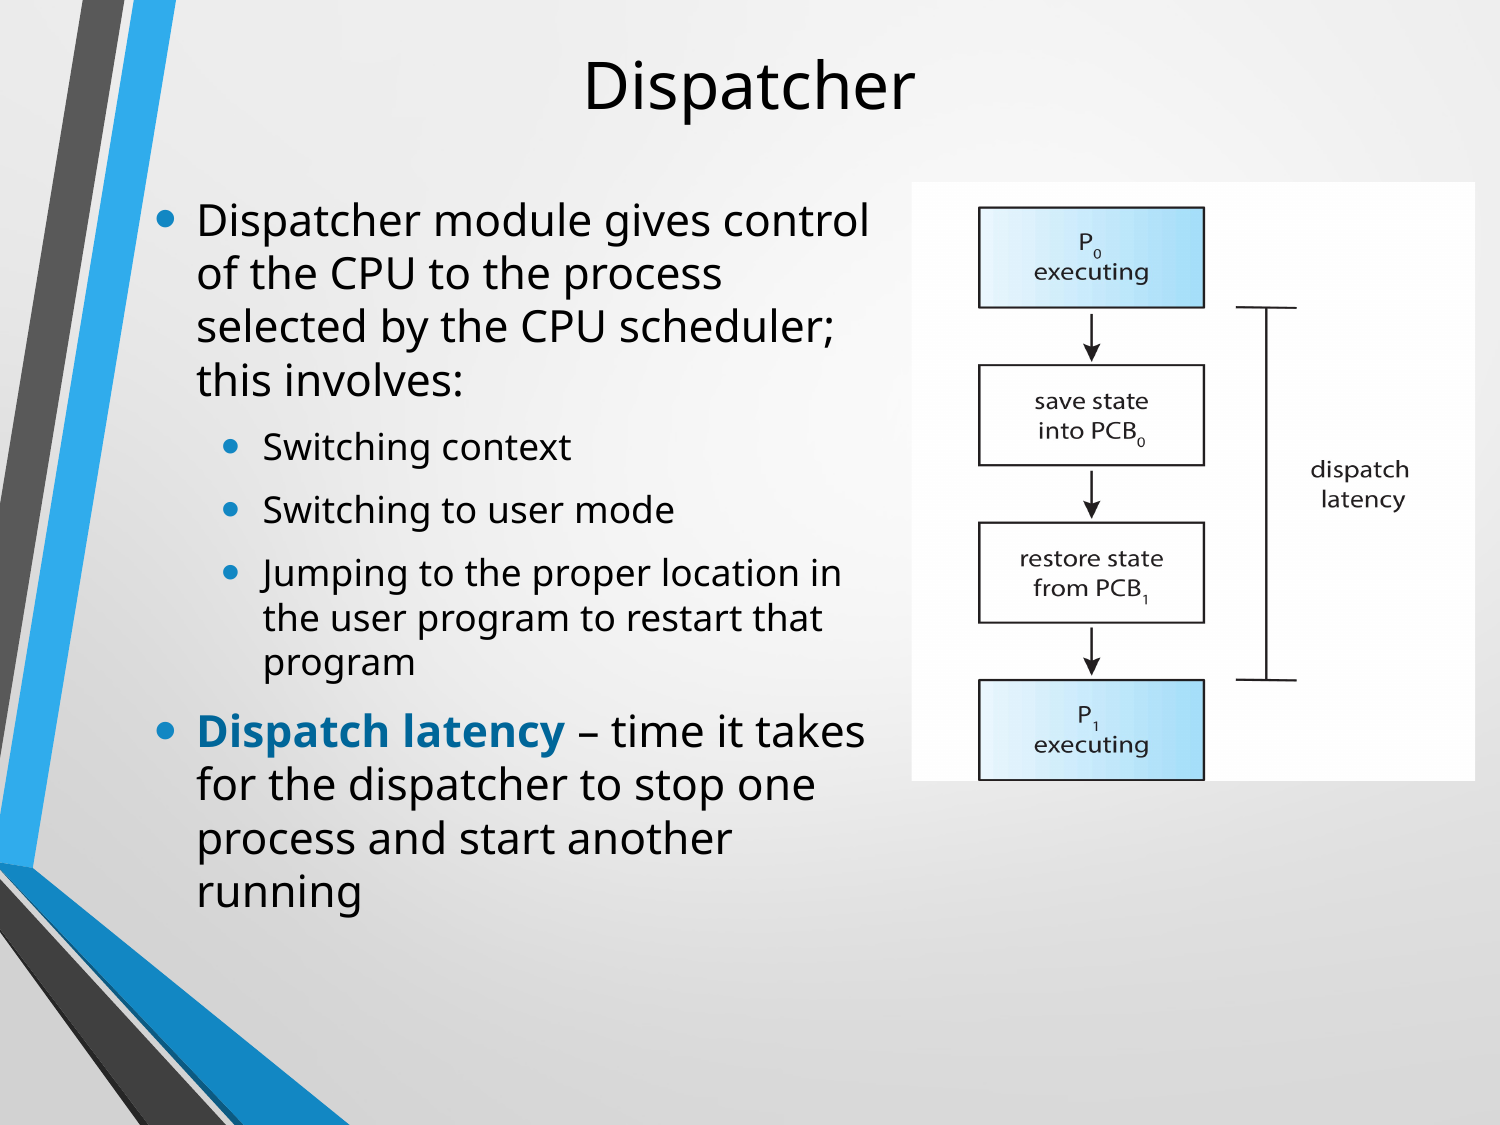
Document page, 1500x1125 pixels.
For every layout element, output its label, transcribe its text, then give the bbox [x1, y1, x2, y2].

title Dispatcher [75, 35, 1425, 131]
list Dispatcher module gives control of the CPU to the process selected by the CPU scheduler; this involves: Switching context Switching to user mode Jumping to the proper location in the user program to restart that program Dispatch latency – time it takes for the dispatcher to stop one process and start another running [139, 183, 920, 925]
picture [911, 181, 1476, 781]
